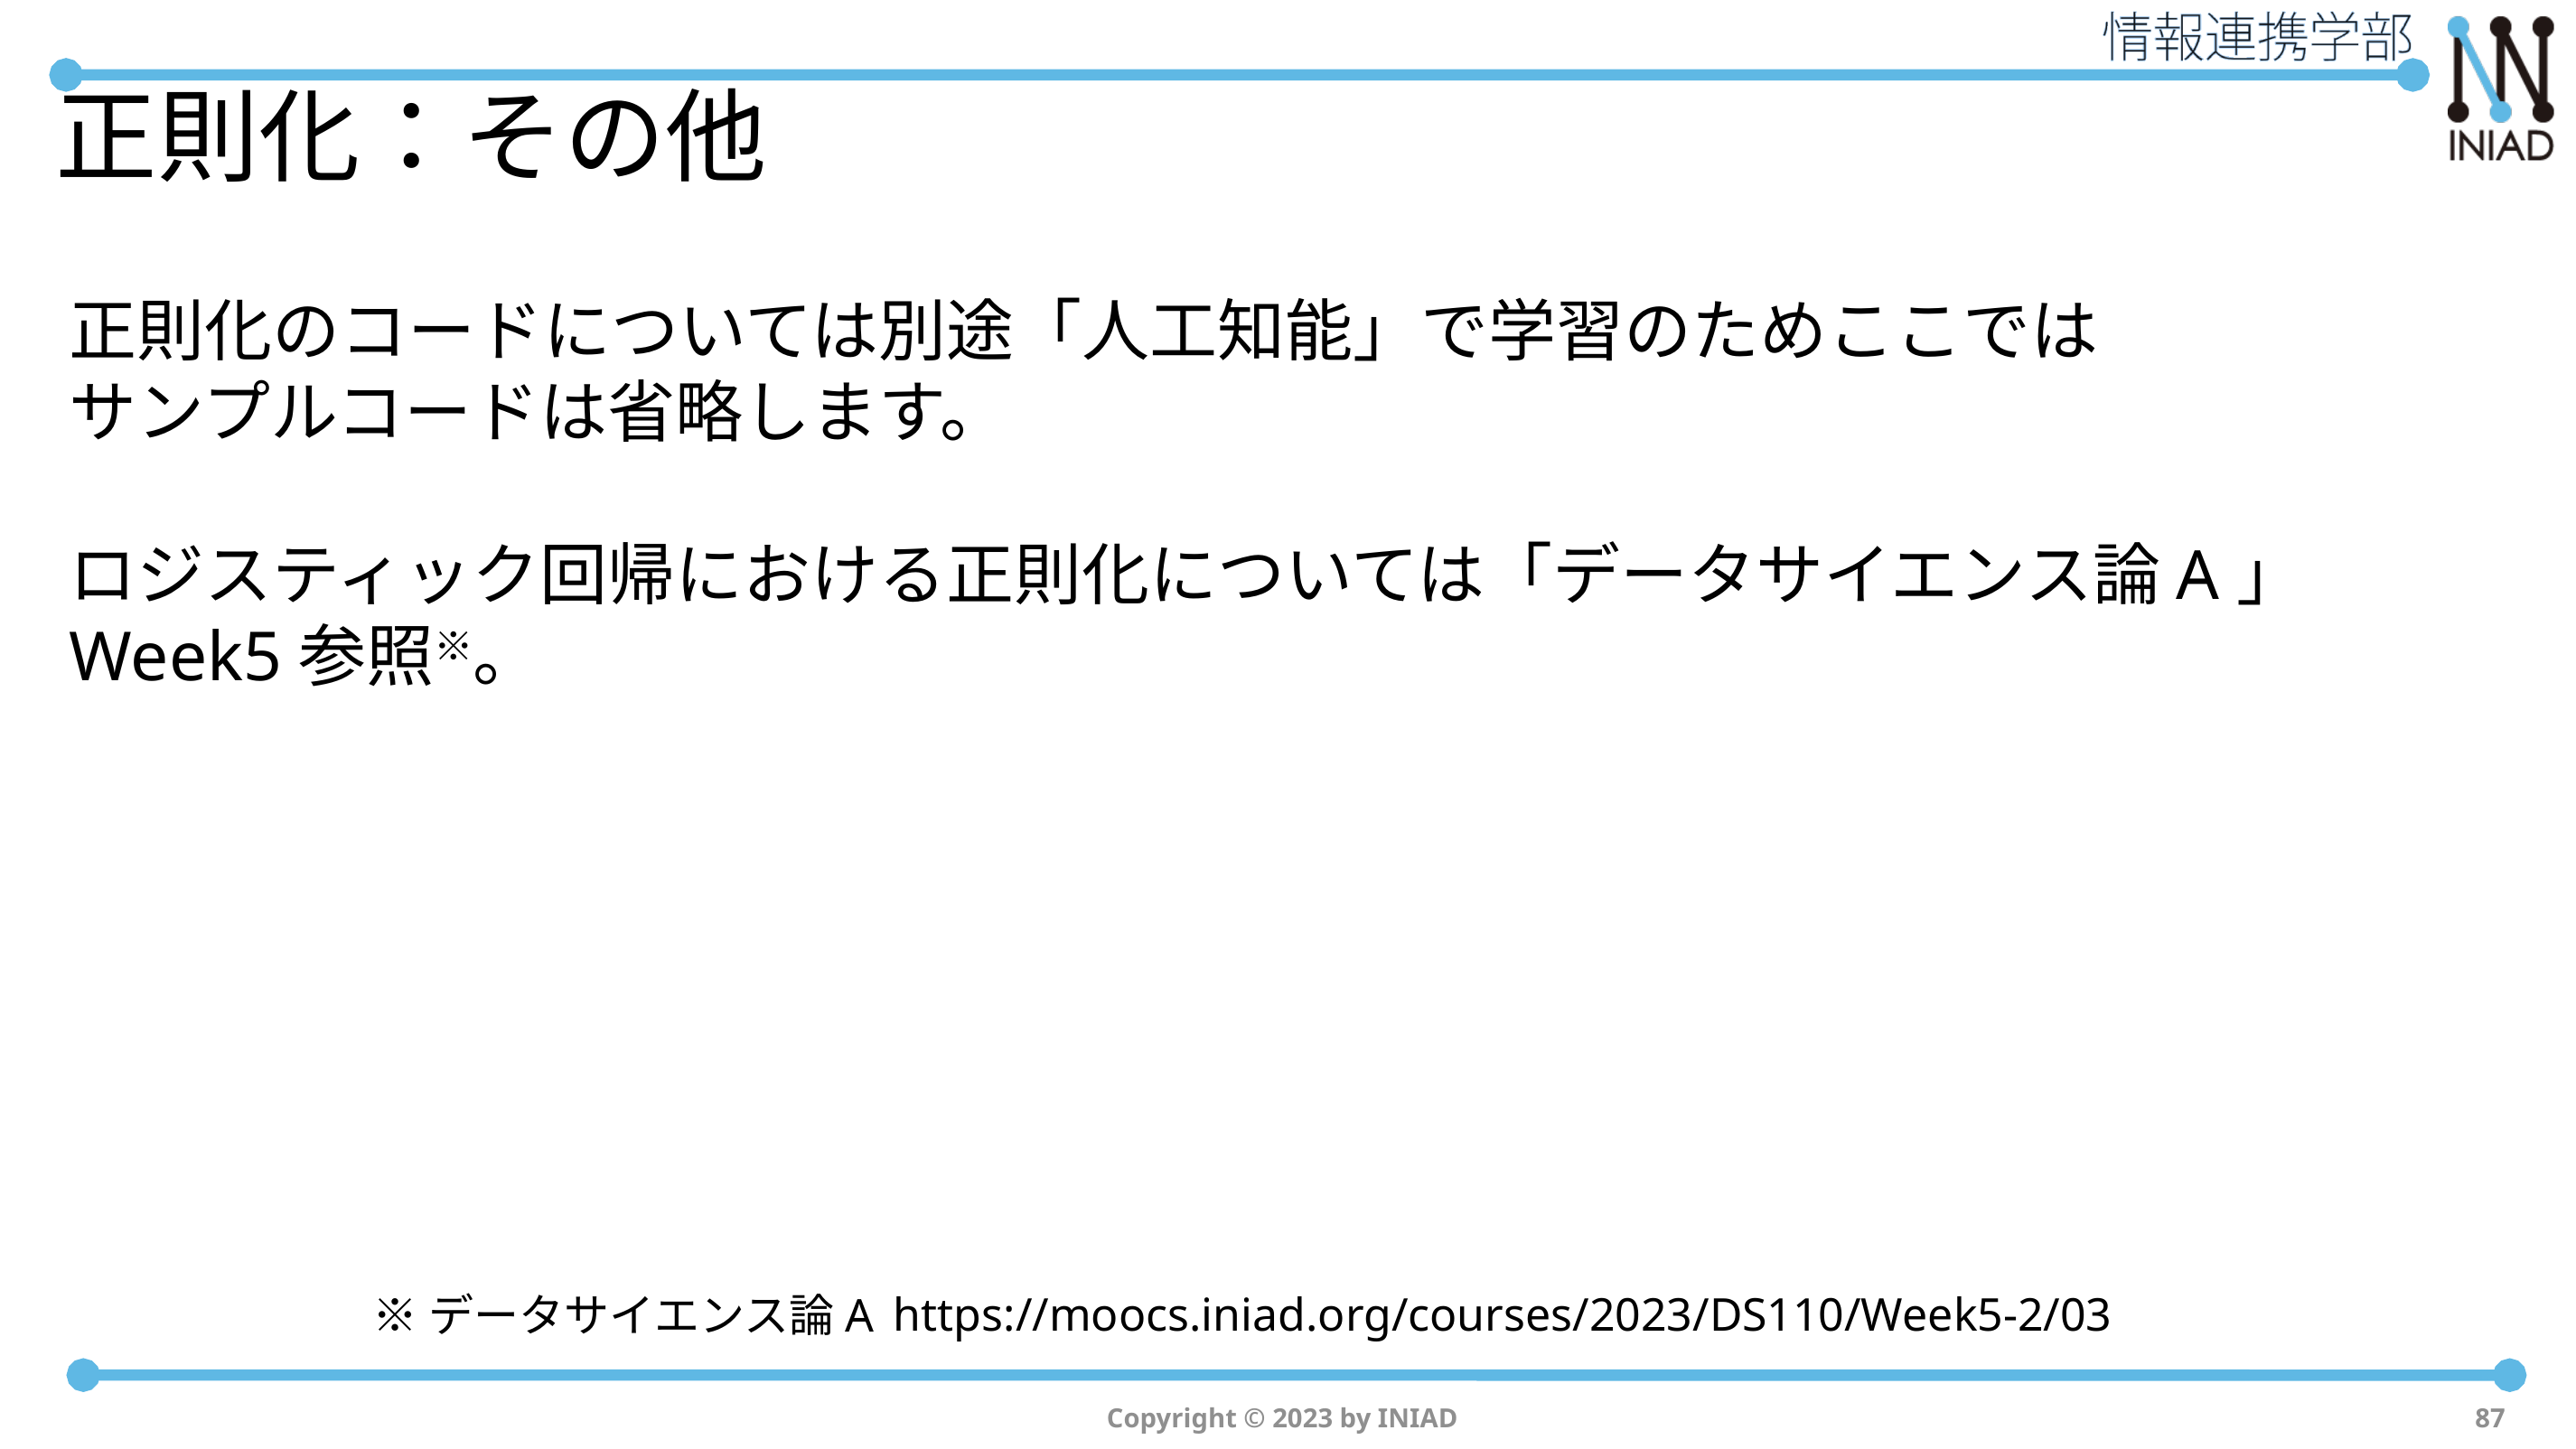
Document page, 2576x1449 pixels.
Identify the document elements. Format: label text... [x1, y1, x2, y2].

text_box ※データサイエンス論A [359, 1280, 887, 1349]
text_box 正則化のコードについては別途「人工知能」で学習のためここでは サンプルコードは省略します。 ロジスティック回帰における正則化については「データサイエンス論A」 Week5参照※。 [55, 281, 2318, 702]
slide_number 87 [2376, 1376, 2519, 1445]
footer Copyright © 2023 by INIAD [59, 1374, 2506, 1445]
picture [2448, 12, 2555, 170]
text_box https://moocs.iniad.org/courses/2023/DS110/Week5-2/03 [880, 1278, 2126, 1347]
title 正則化：その他 [55, 71, 2413, 282]
